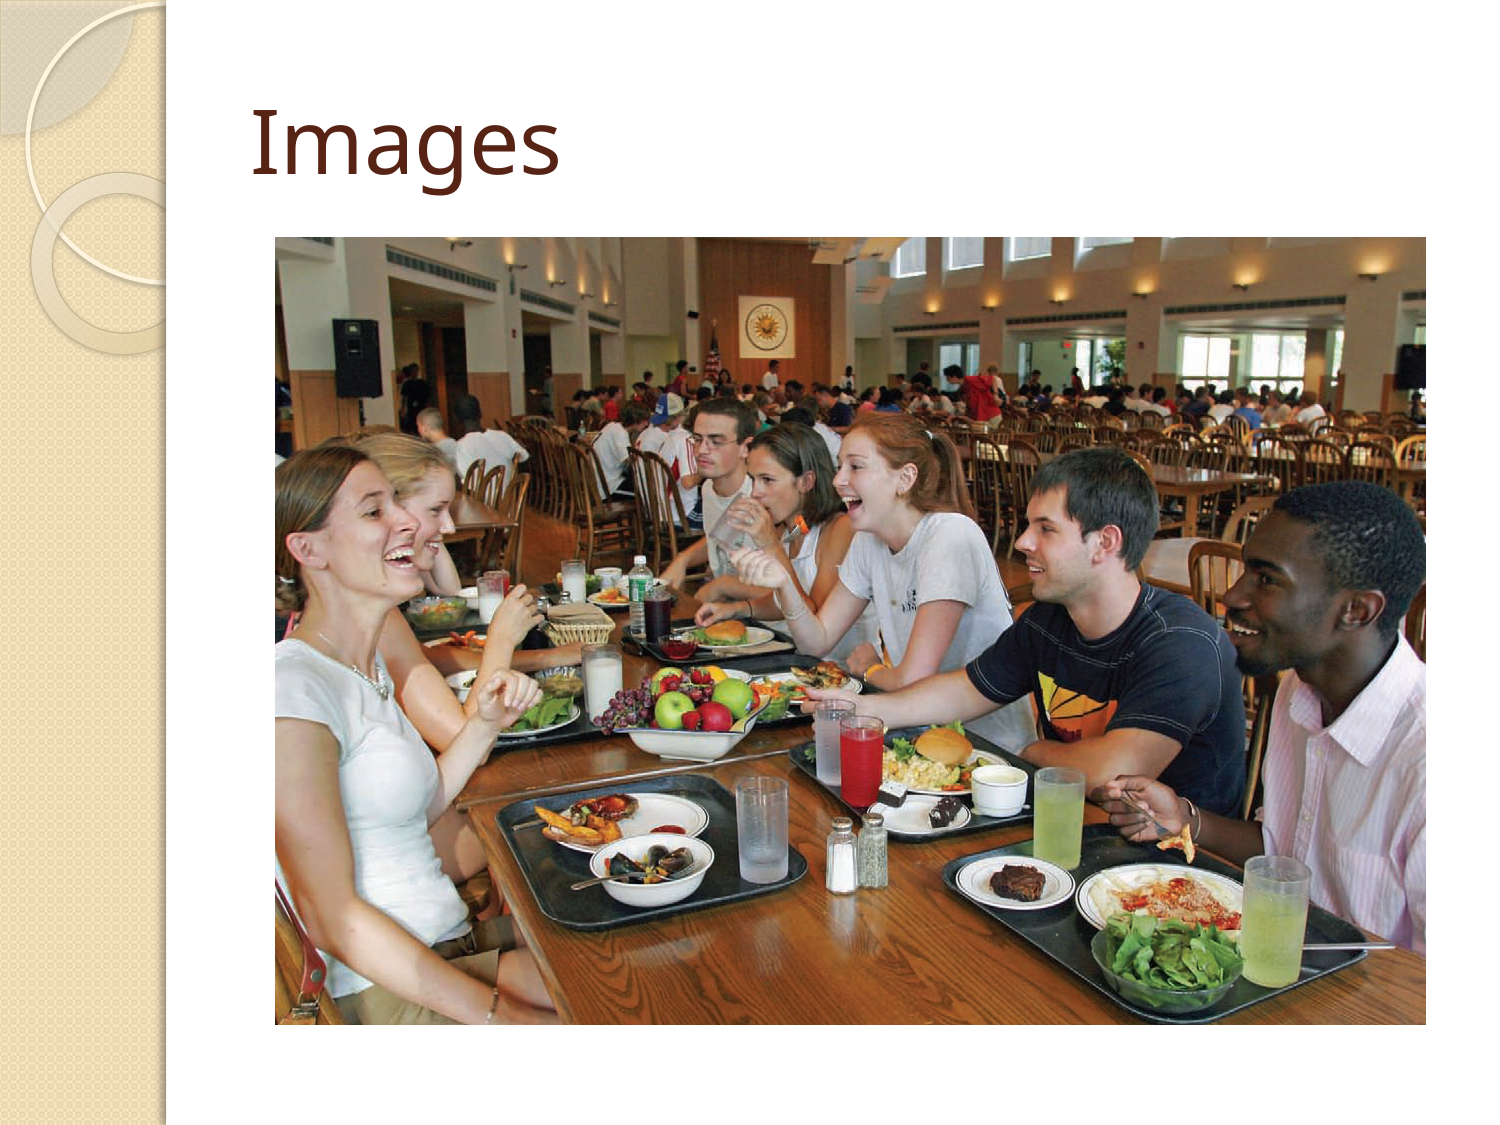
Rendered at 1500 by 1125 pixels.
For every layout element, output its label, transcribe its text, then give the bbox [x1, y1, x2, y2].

title Images [235, 45, 1466, 233]
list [275, 237, 1426, 1026]
